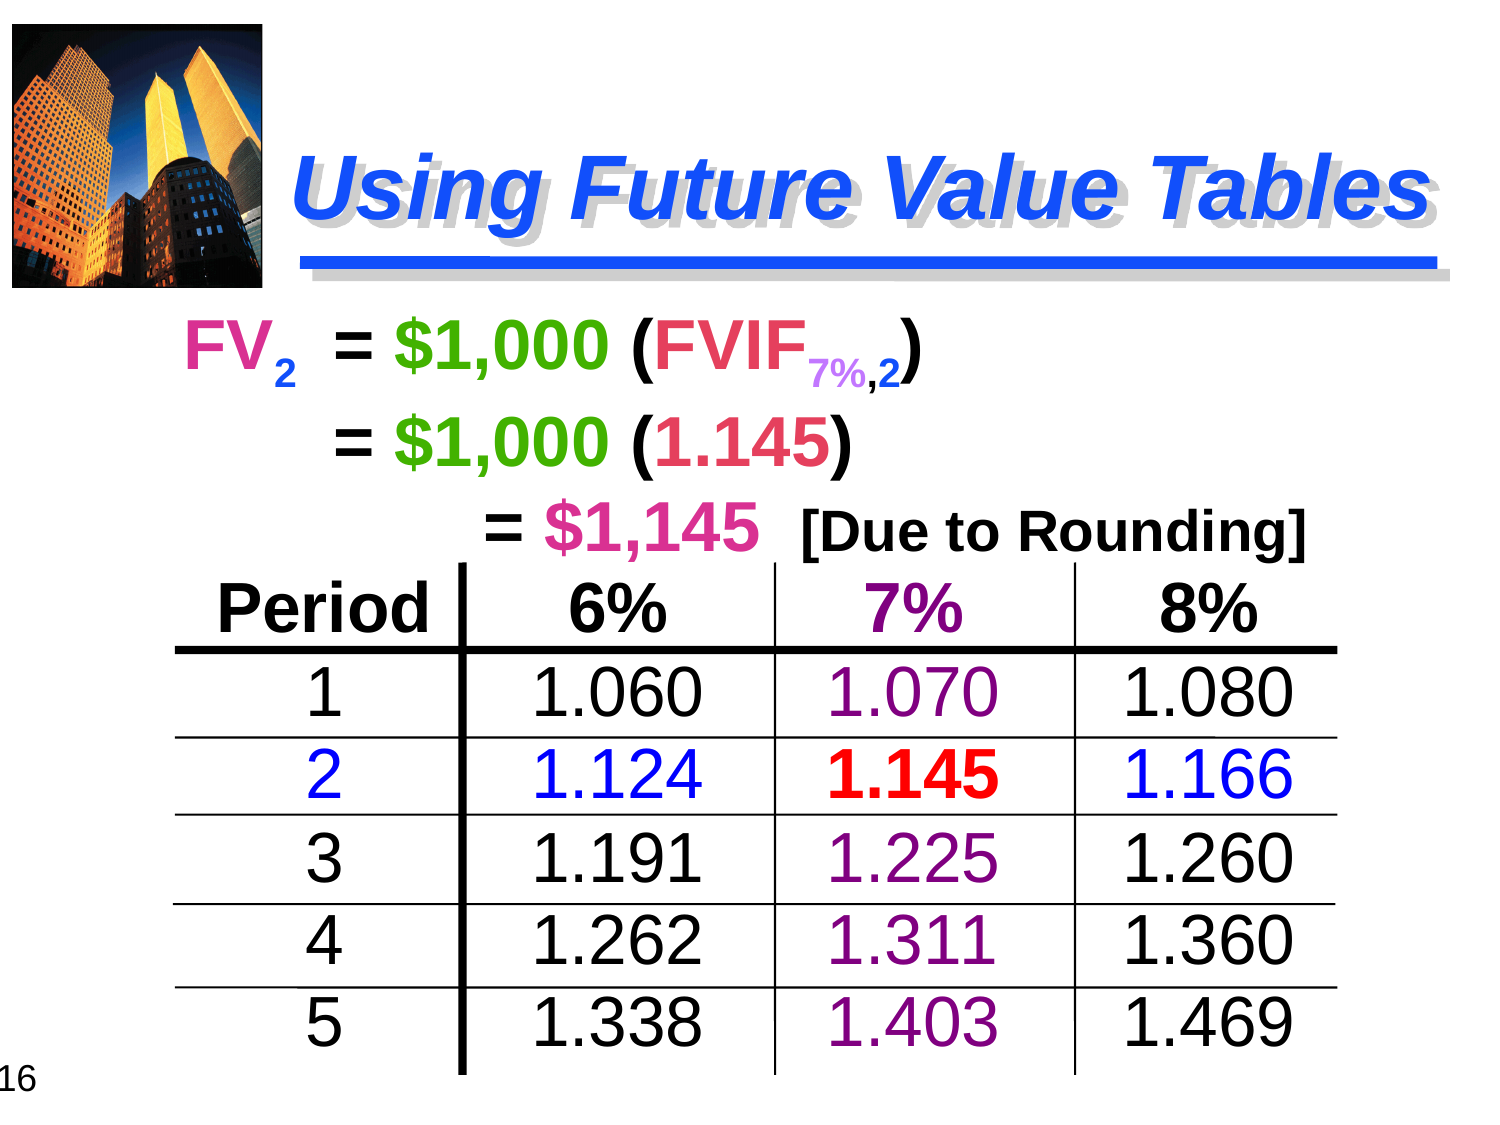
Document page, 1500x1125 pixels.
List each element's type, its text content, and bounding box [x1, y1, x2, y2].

text_box FV2 = $1,000 (FVIF7%,2) = $1,000 (1.145) = $1,145 [Due to Rounding] [112, 287, 1363, 538]
picture [12, 24, 263, 288]
title Using Future Value Tables [275, 78, 1488, 288]
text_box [174, 565, 1407, 1087]
